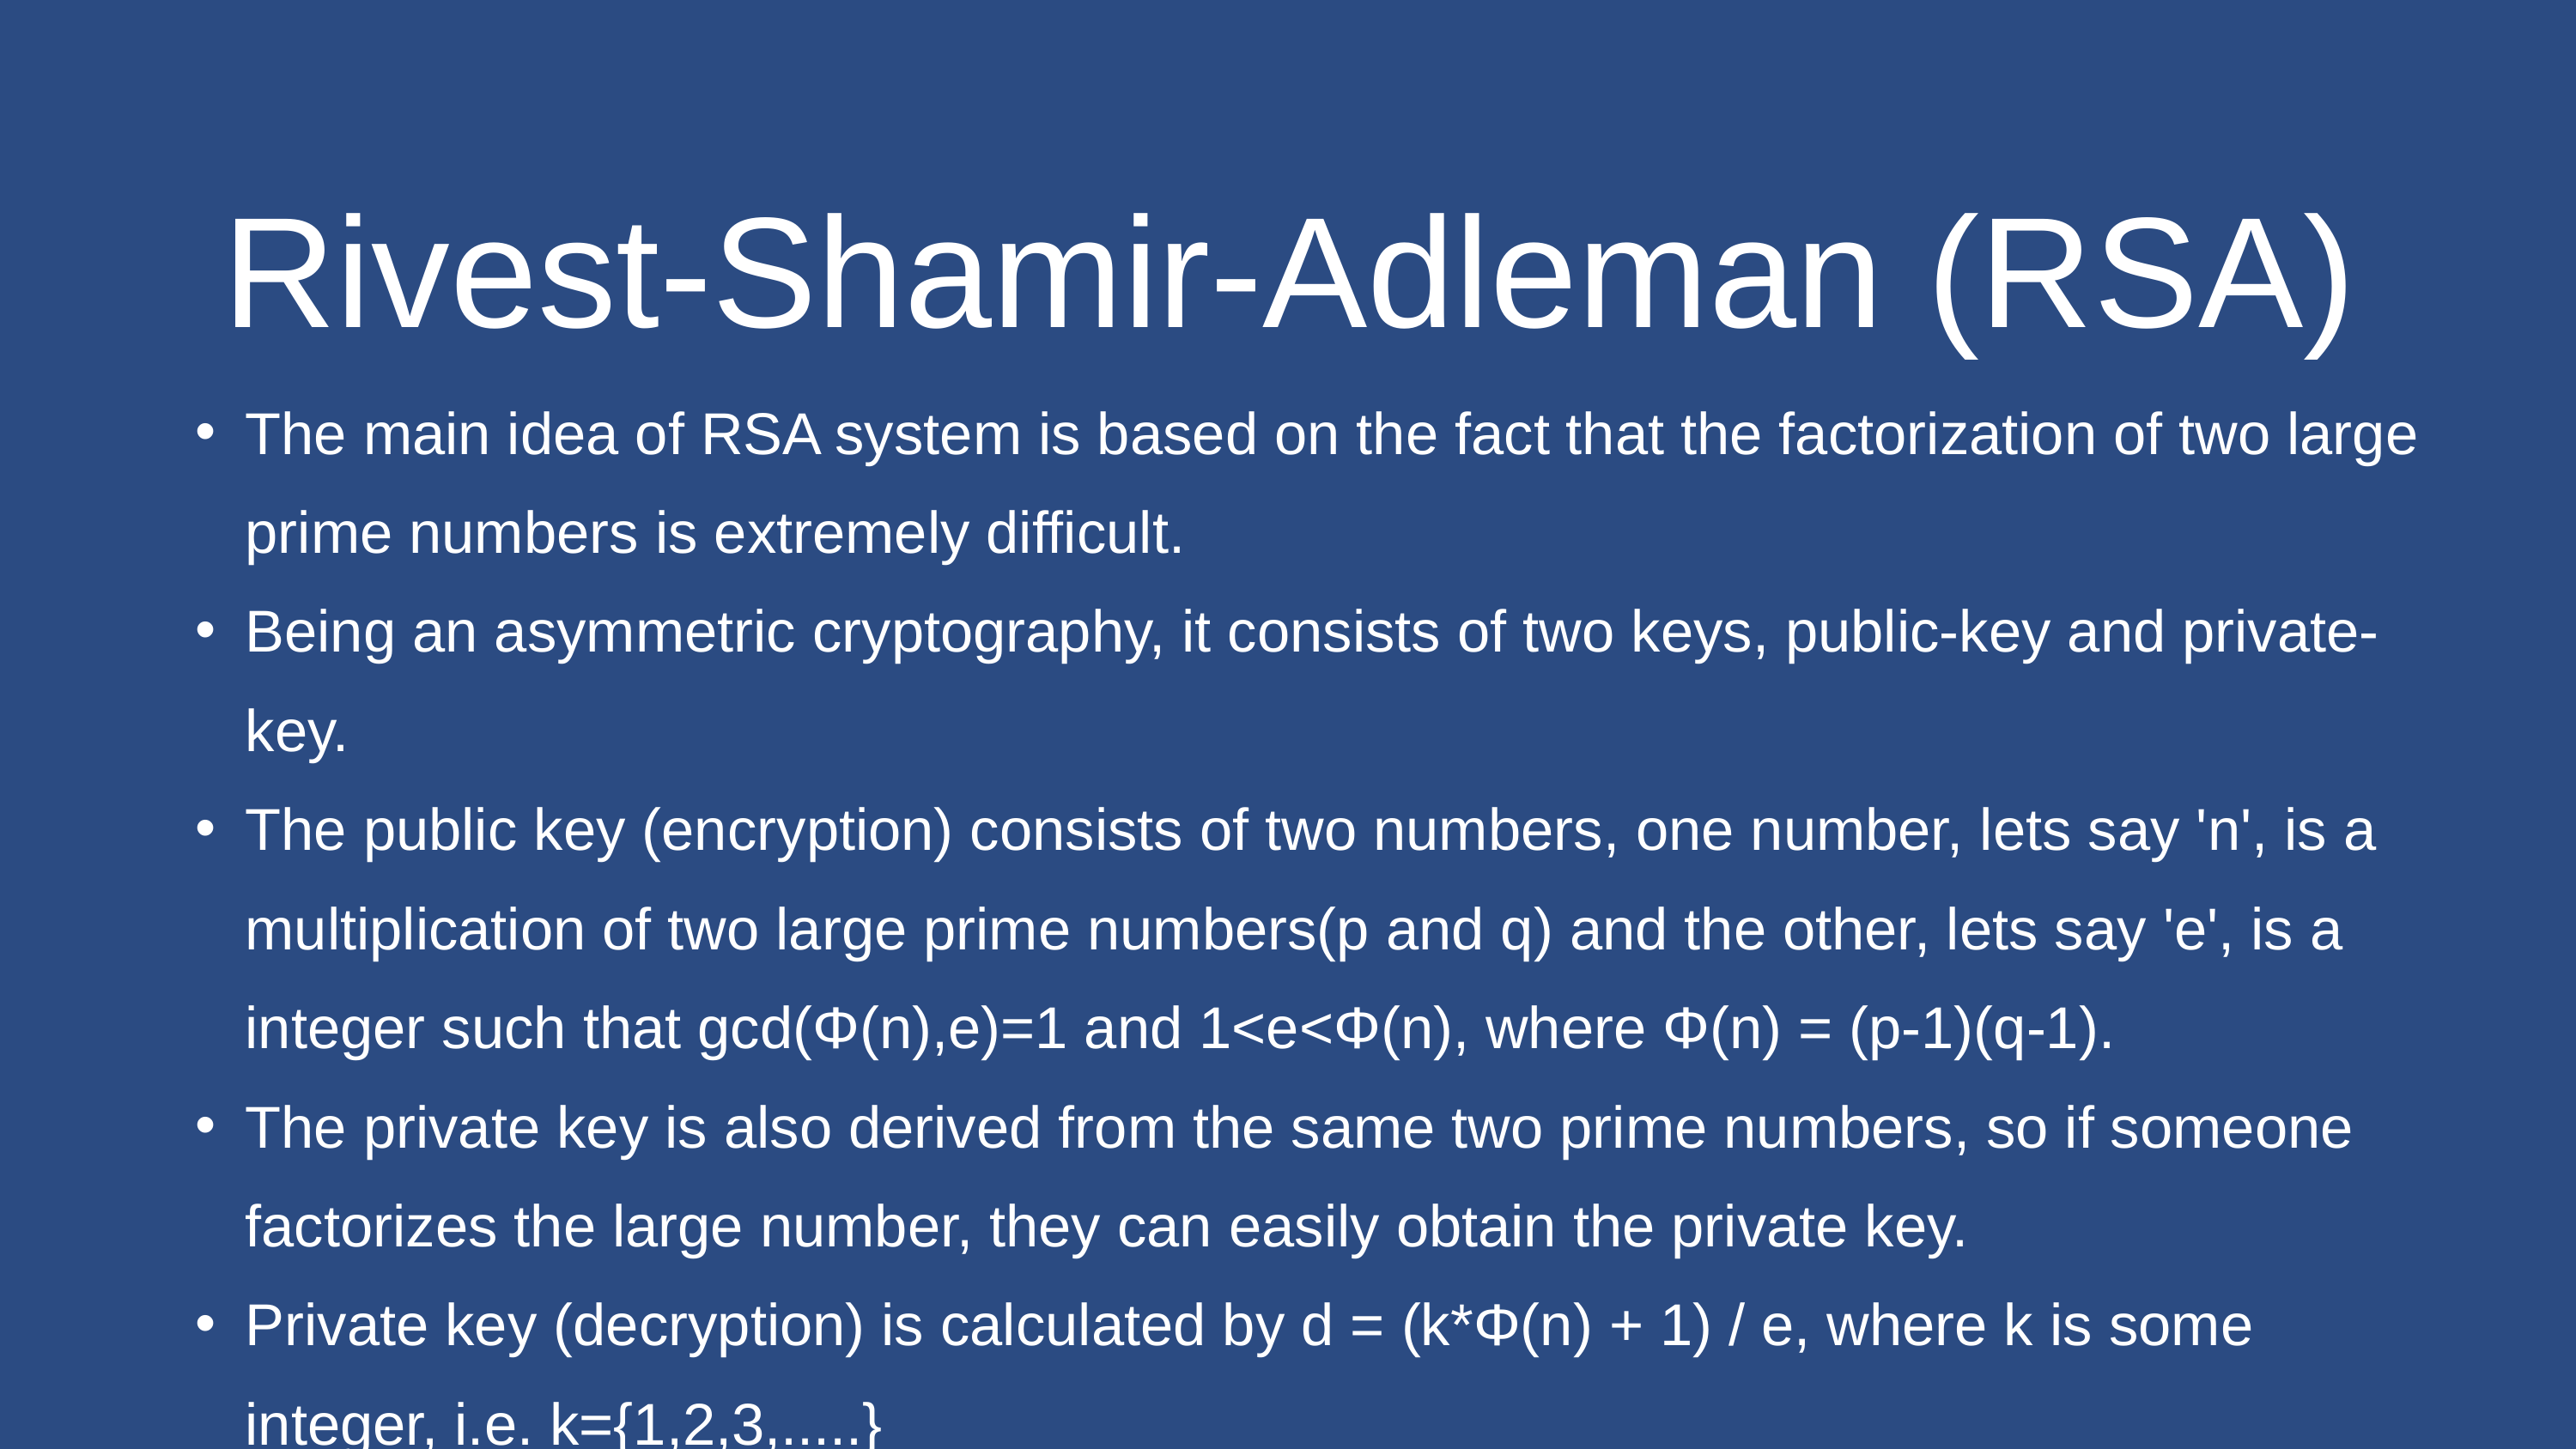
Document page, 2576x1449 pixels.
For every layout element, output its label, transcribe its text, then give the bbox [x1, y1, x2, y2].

text_box Rivest-Shamir-Adleman (RSA) [144, 94, 2436, 359]
text_box The main idea of RSA system is based on the fact that the factorization of two large prime numbers is extremely difficult. Being an asymmetric cryptography, it consists of two keys, public-key and private-key. The public key (encryption) consists of two numbers, one number, lets say 'n', is a multiplication of two large prime numbers(p and q) and the other, lets say 'e', is a integer such that gcd(Φ(n),e)=1 and 1<e<Φ(n), where Φ(n) = (p-1)(q-1). The private key is also derived from the same two prime numbers, so if someone factorizes the large number, they can easily obtain the private key. Private key (decryption) is calculated by d = (k*Φ(n) + 1) / e, where k is some integer, i.e. k={1,2,3,.....} RSA keys are mainly 1024 or 2048 bits long. [144, 367, 2432, 1449]
